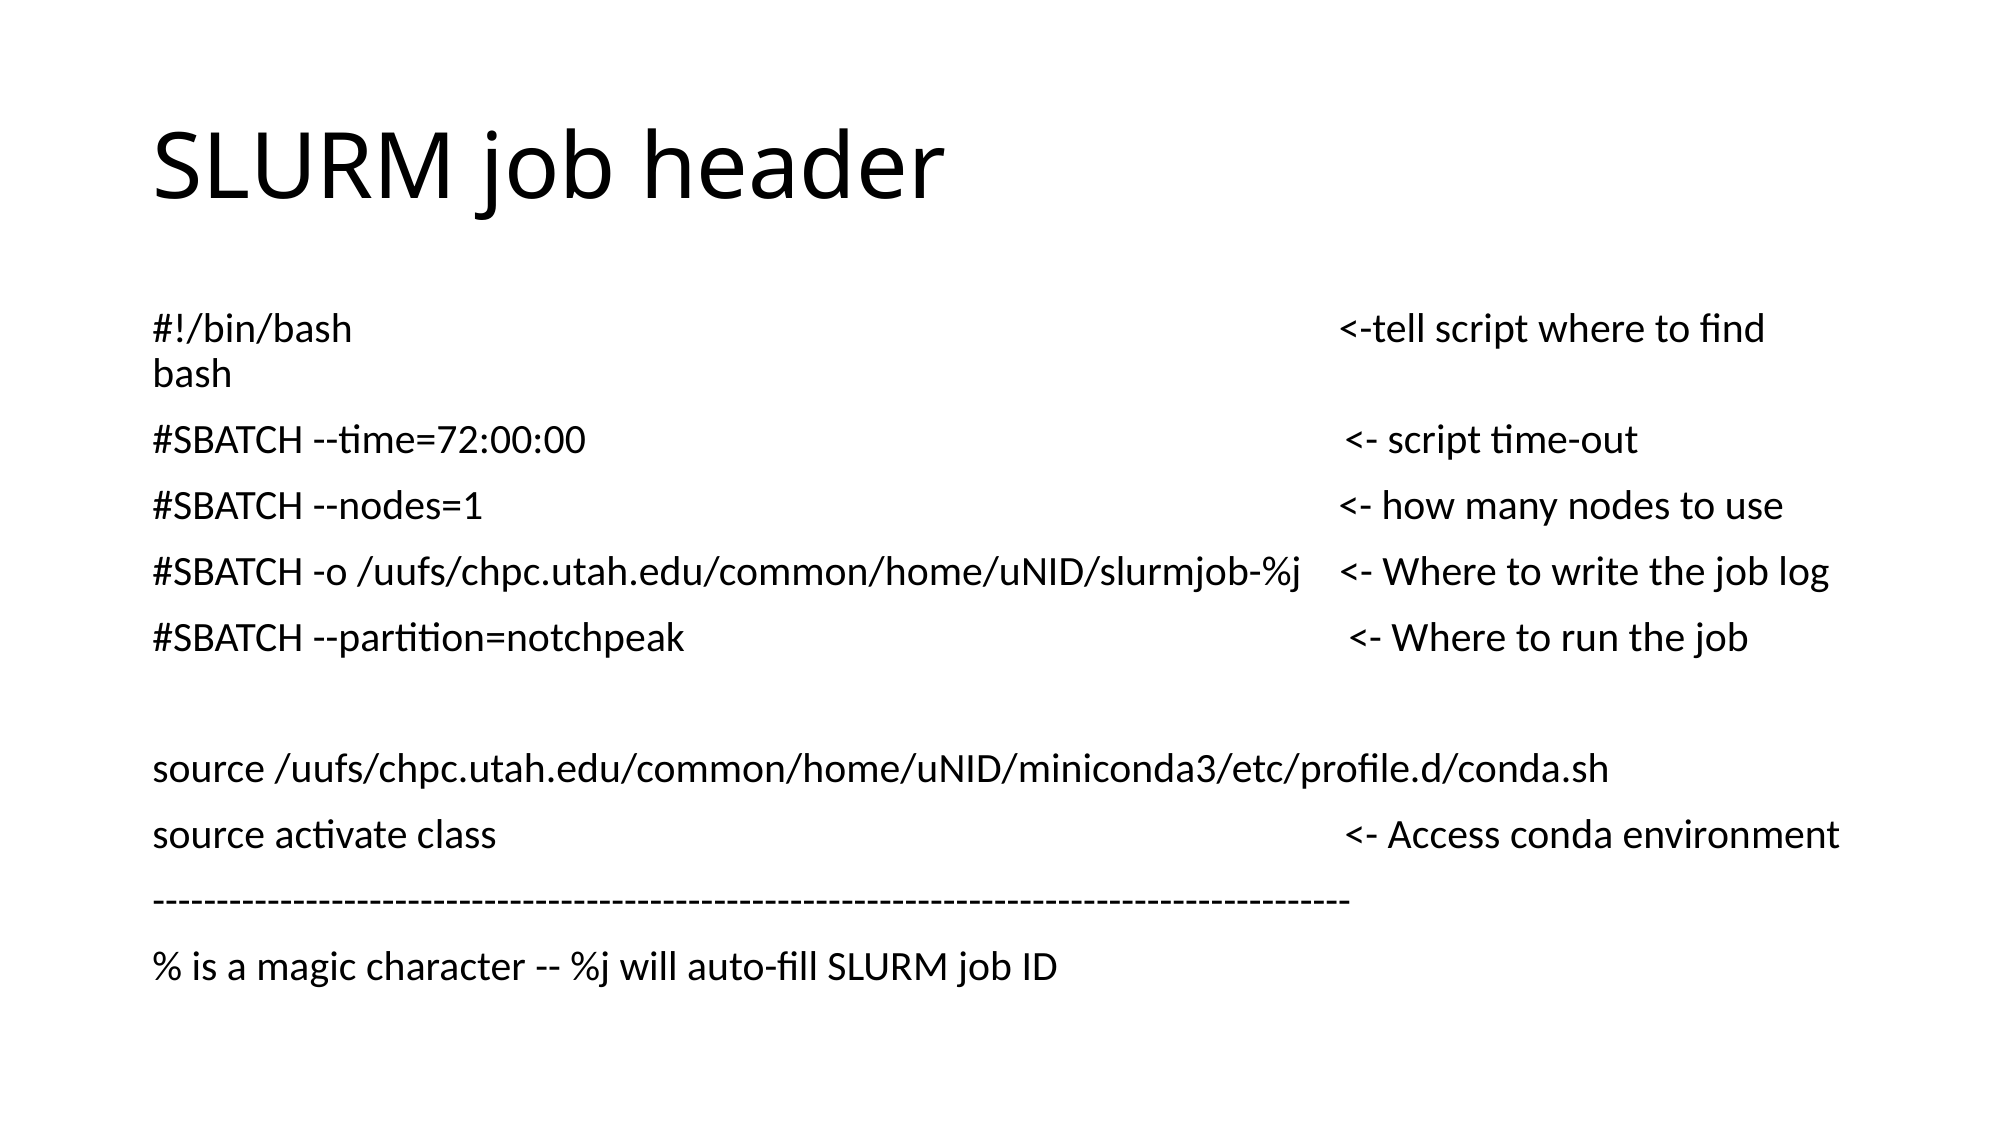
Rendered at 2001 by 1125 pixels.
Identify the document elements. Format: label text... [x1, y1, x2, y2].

list #!/bin/bash <-tell script where to find bash #SBATCH --time=72:00:00 <- script time-out #SBATCH --nodes=1 <- how many nodes to use #SBATCH -o /uufs/chpc.utah.edu/common/home/uNID/slurmjob-%j <- Where to write the job log #SBATCH --partition=notchpeak <- Where to run the job source /uufs/chpc.utah.edu/common/home/uNID/miniconda3/etc/profile.d/conda.sh source activate class <- Access conda environment ---------------------------------------------------------------------------------------------- % is a magic character -- %j will auto-fill SLURM job ID [137, 299, 1863, 1014]
title SLURM job header [137, 59, 1863, 278]
